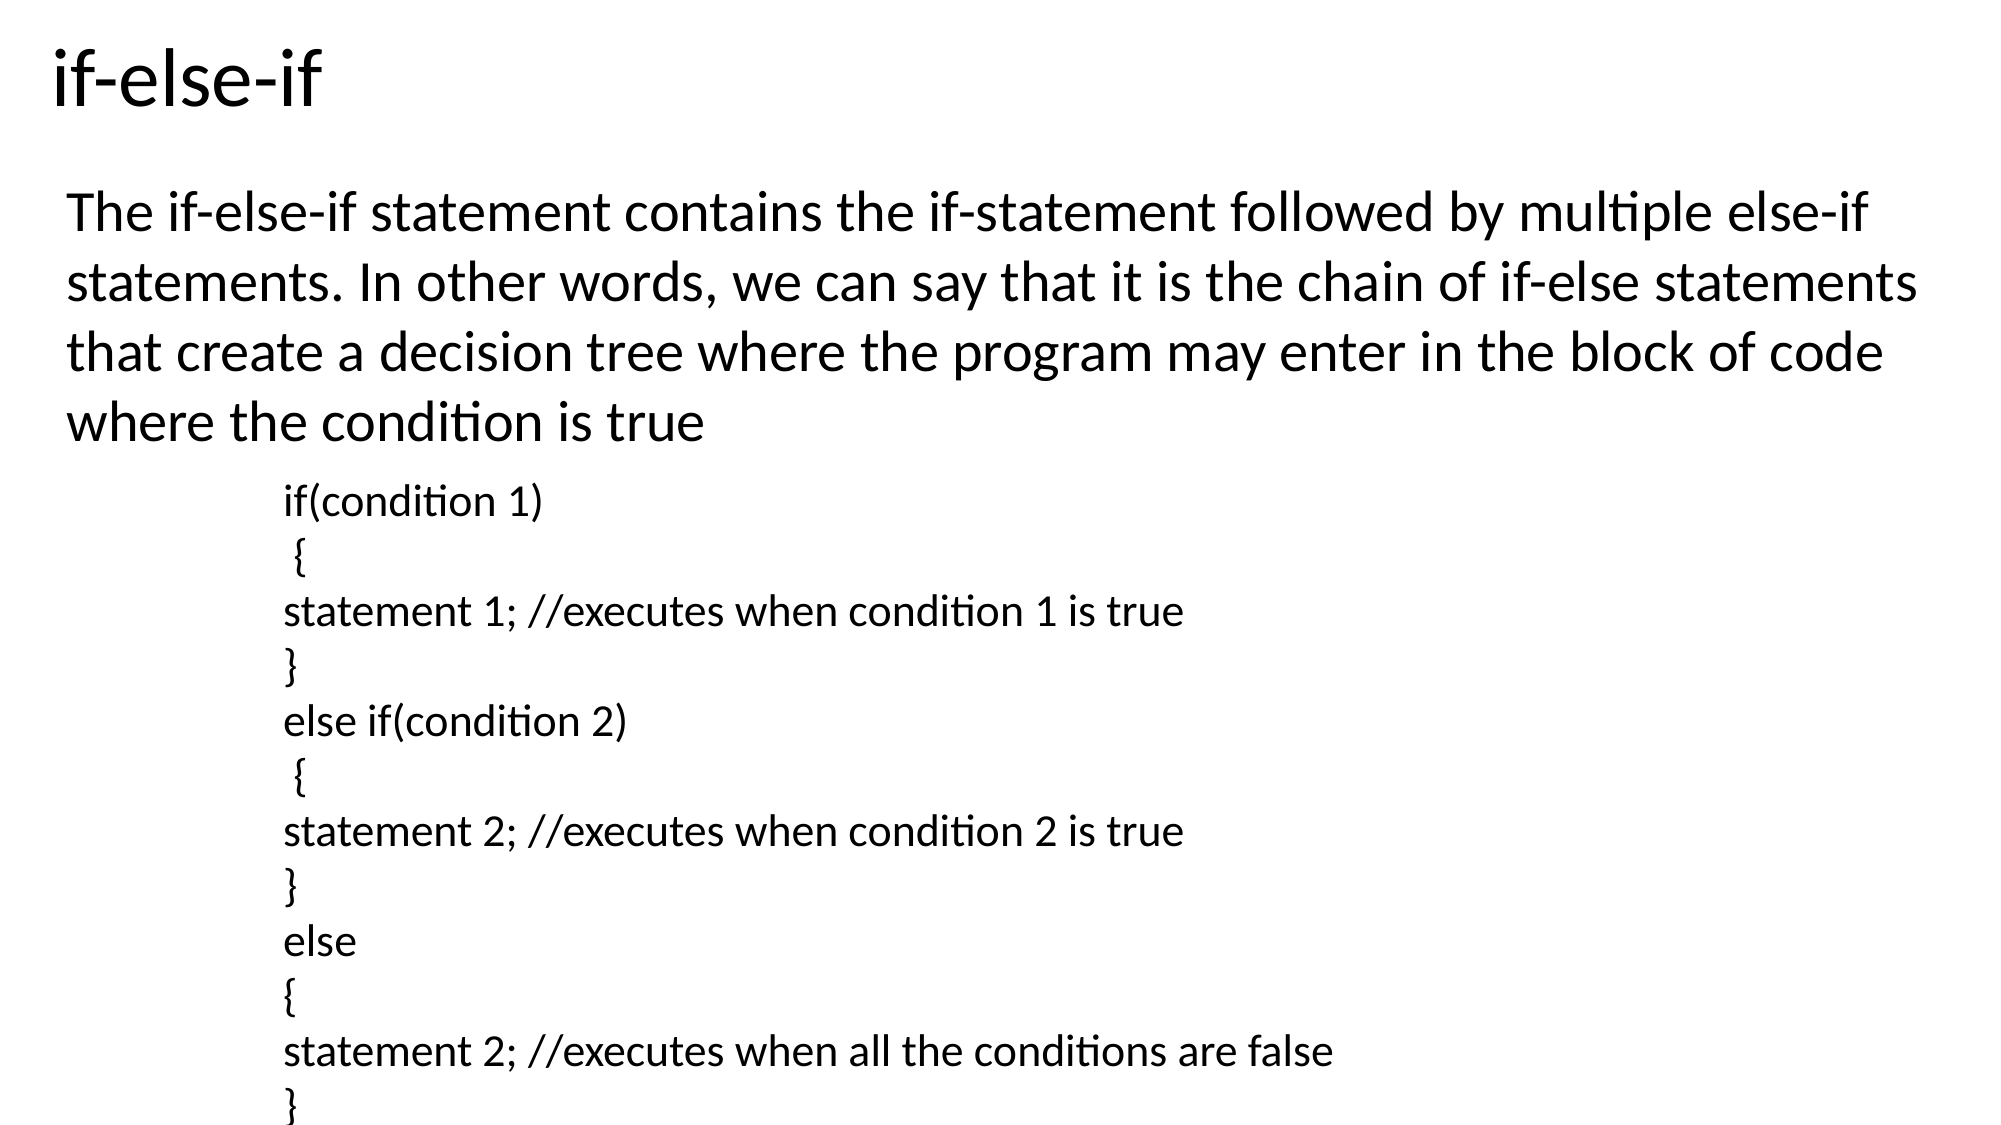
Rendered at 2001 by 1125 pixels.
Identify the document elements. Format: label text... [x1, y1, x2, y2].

text_box if-else-if [36, 15, 1037, 131]
text_box if(condition 1) { statement 1; //executes when condition 1 is true } else if(condition 2) { statement 2; //executes when condition 2 is true } else { statement 2; //executes when all the conditions are false } [268, 463, 1709, 1024]
text_box The if-else-if statement contains the if-statement followed by multiple else-if statements. In other words, we can say that it is the chain of if-else statements that create a decision tree where the program may enter in the block of code where the condition is true [51, 165, 1982, 461]
